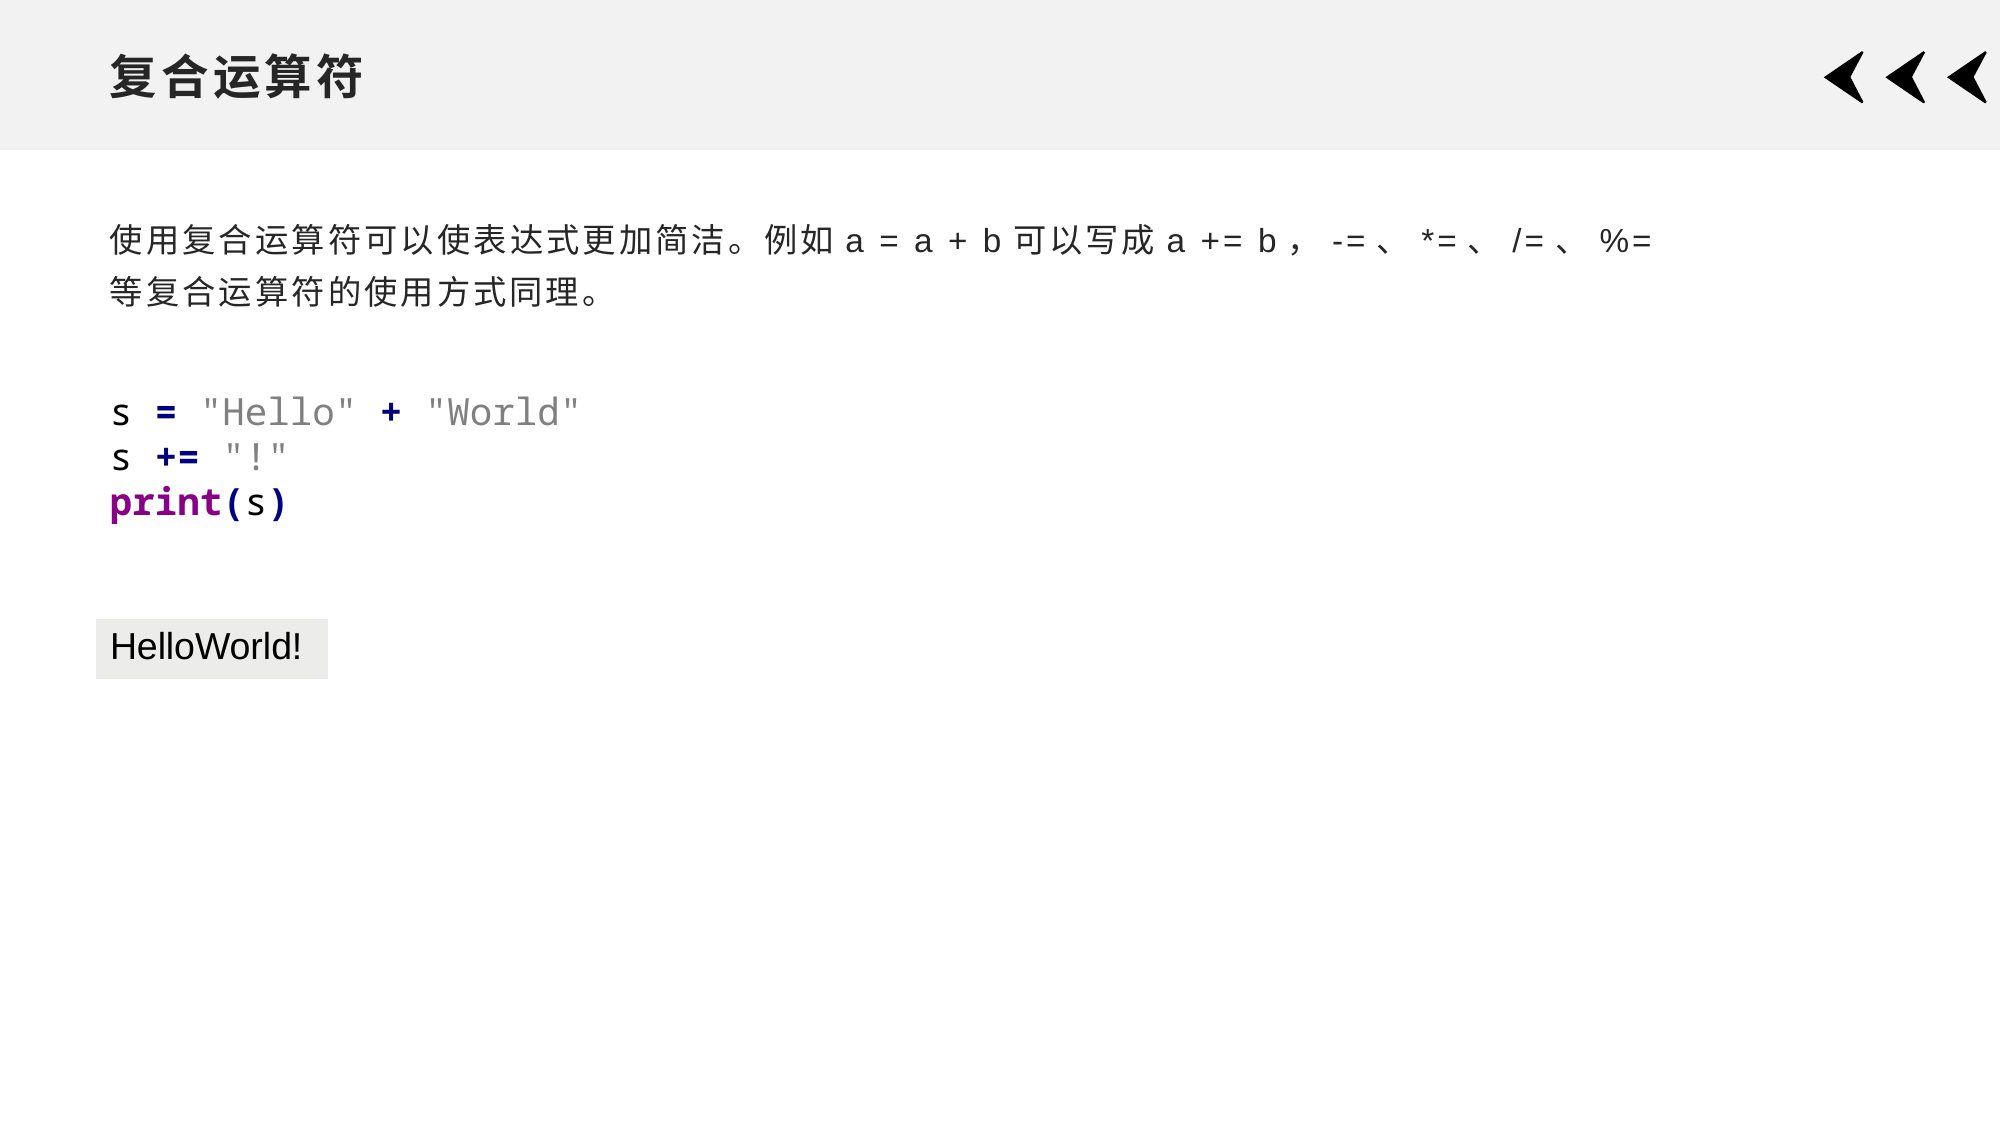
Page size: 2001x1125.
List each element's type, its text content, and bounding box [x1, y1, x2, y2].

text_box s = "Hello" + "World" s += "!" print(s) [95, 380, 624, 531]
title 复合运算符 [95, 38, 1906, 112]
list 使用复合运算符可以使表达式更加简洁。例如a = a + b可以写成a += b，-=、*=、/=、%=等复合运算符的使用方式同理。 [95, 199, 1709, 339]
table_header HelloWorld! [96, 619, 328, 679]
